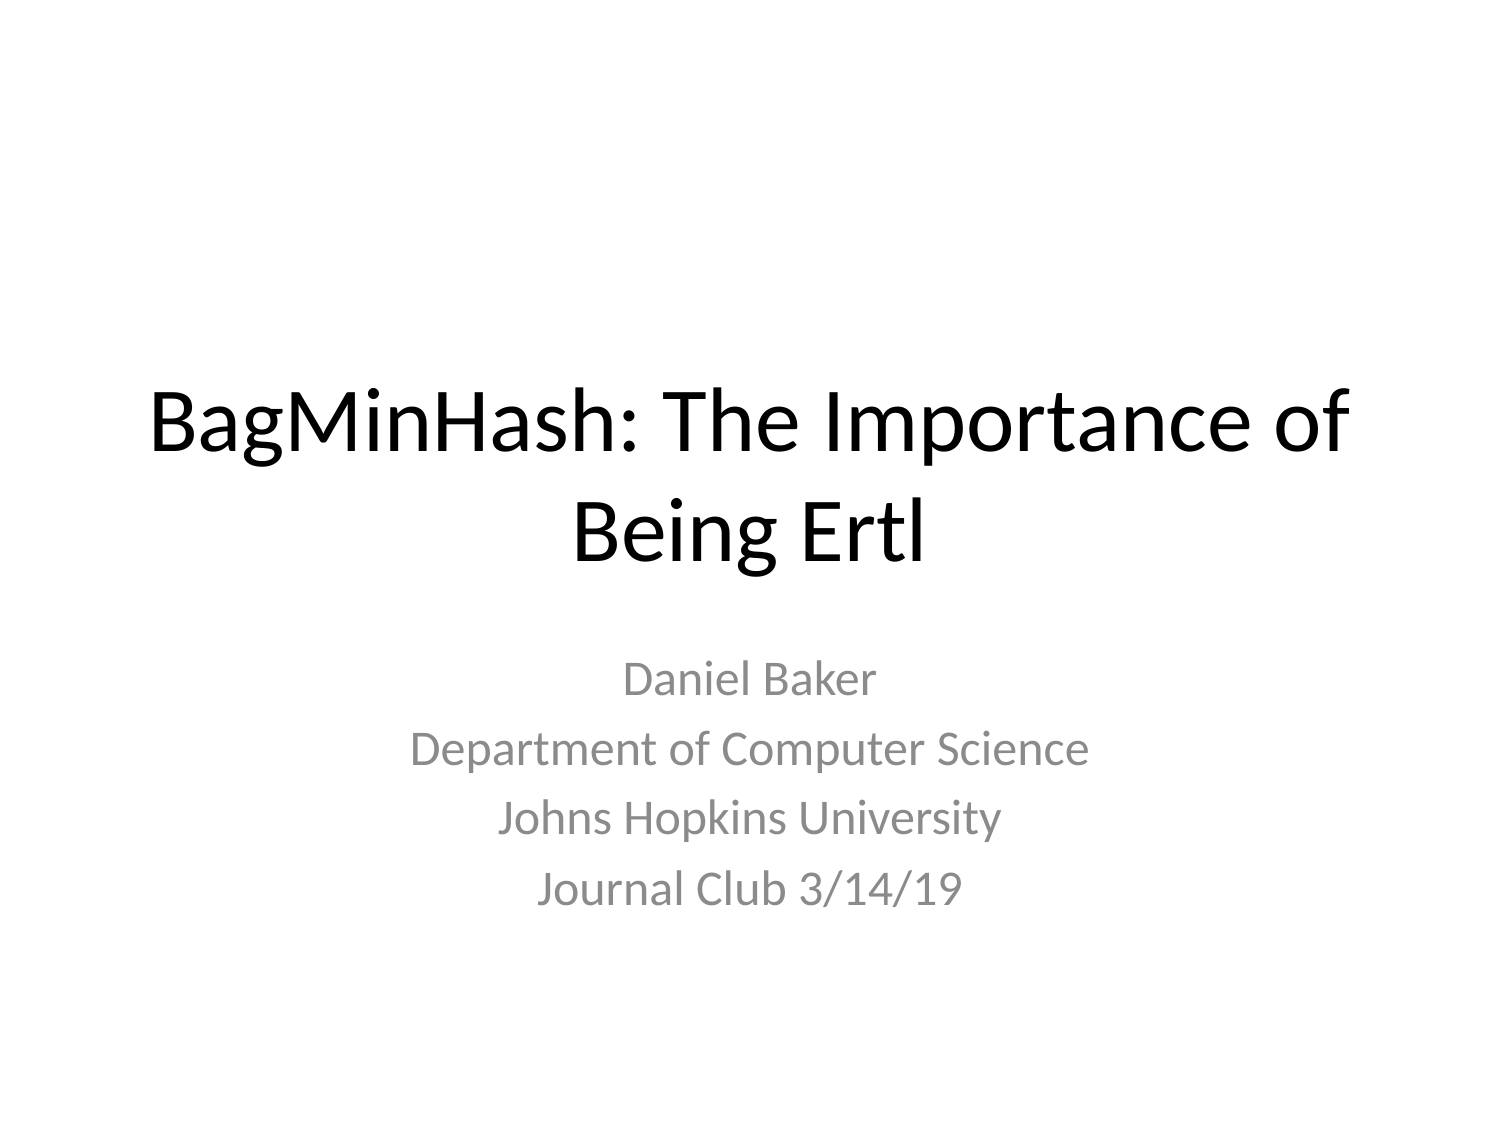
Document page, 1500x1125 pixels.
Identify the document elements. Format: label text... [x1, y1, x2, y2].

subtitle Daniel Baker Department of Computer Science Johns Hopkins University Journal Club 3/14/19 [225, 637, 1275, 925]
title BagMinHash: The Importance of Being Ertl [112, 349, 1388, 591]
